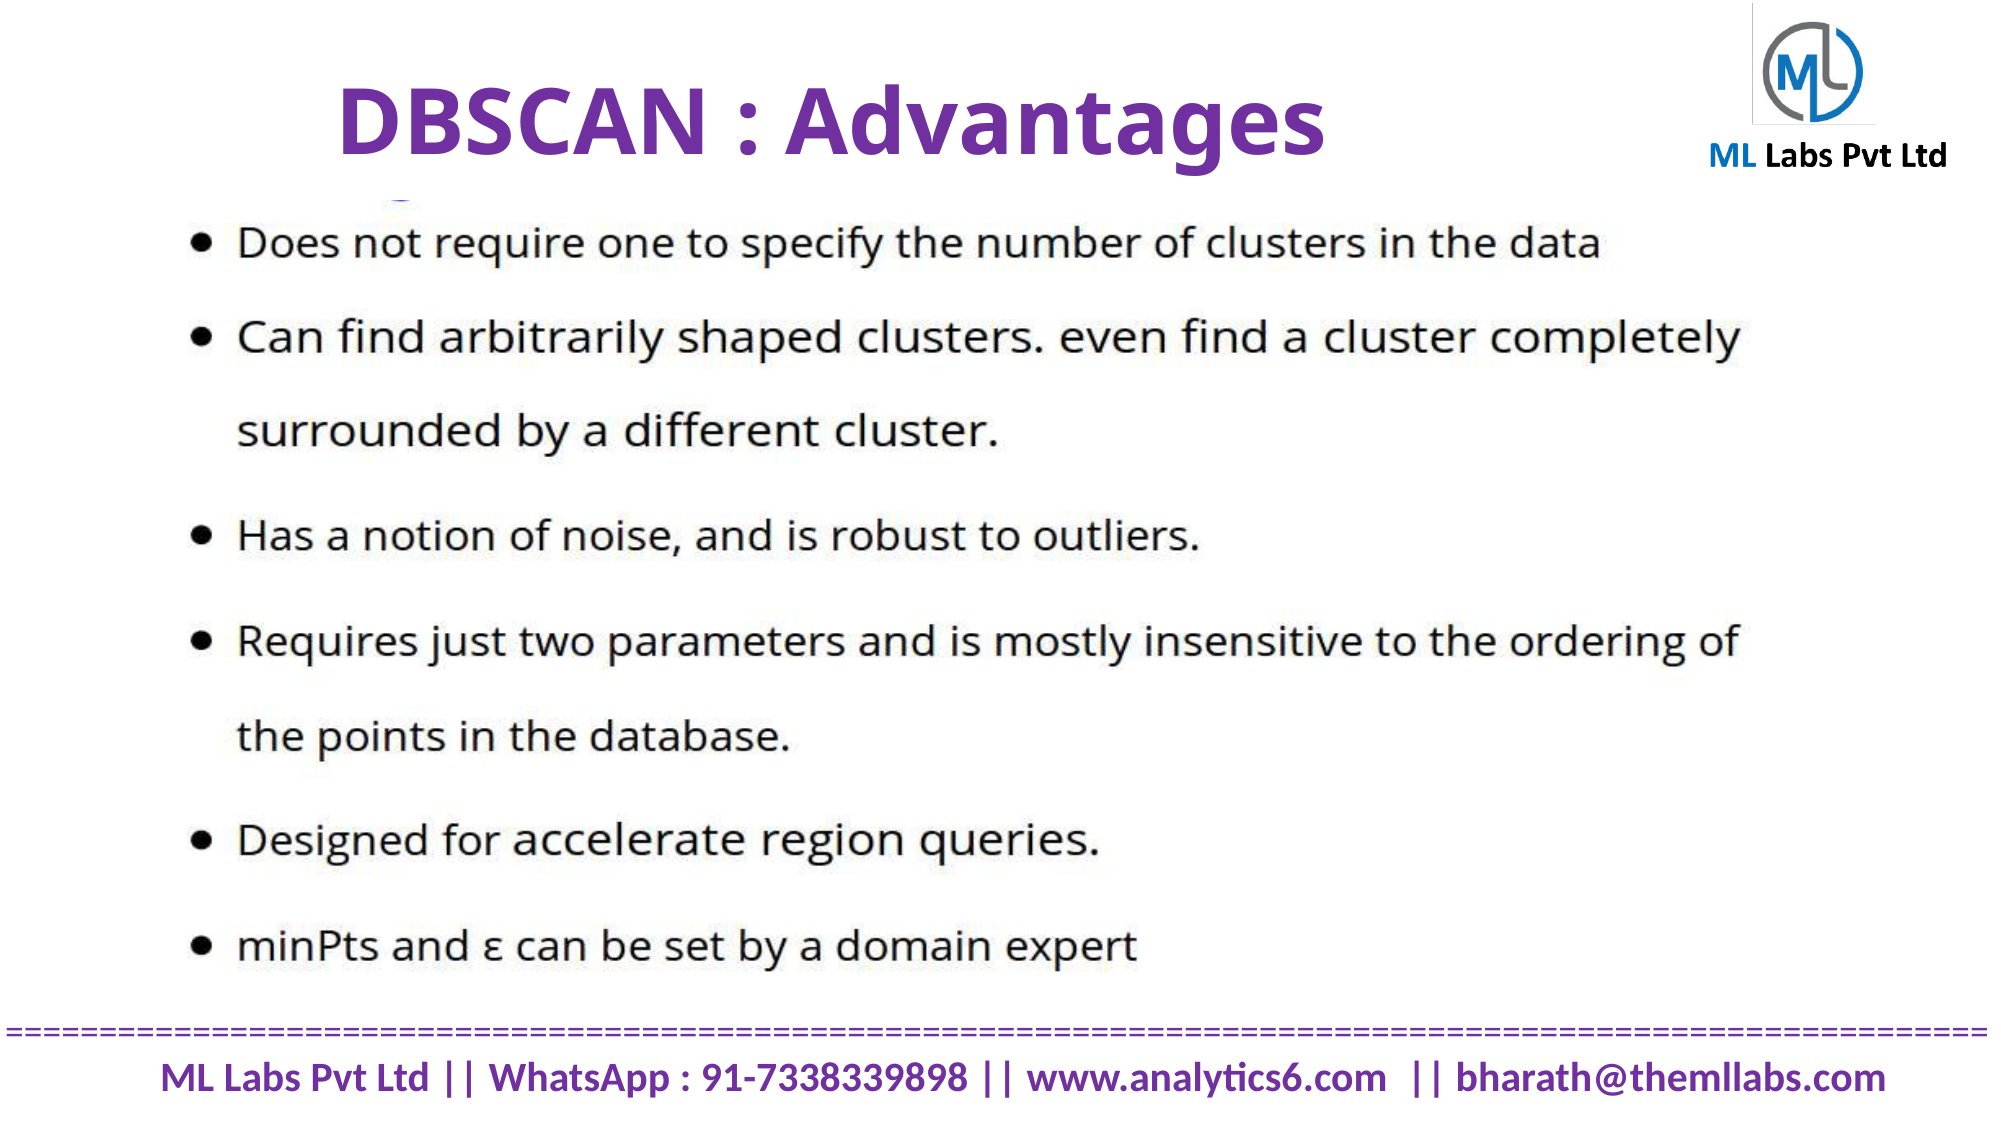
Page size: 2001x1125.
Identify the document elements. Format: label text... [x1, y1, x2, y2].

picture [1685, 3, 1970, 199]
text_box [186, 200, 1752, 974]
text_box ========================================================================================================== [0, 999, 2000, 1060]
title DBSCAN : Advantages [333, 21, 1473, 200]
